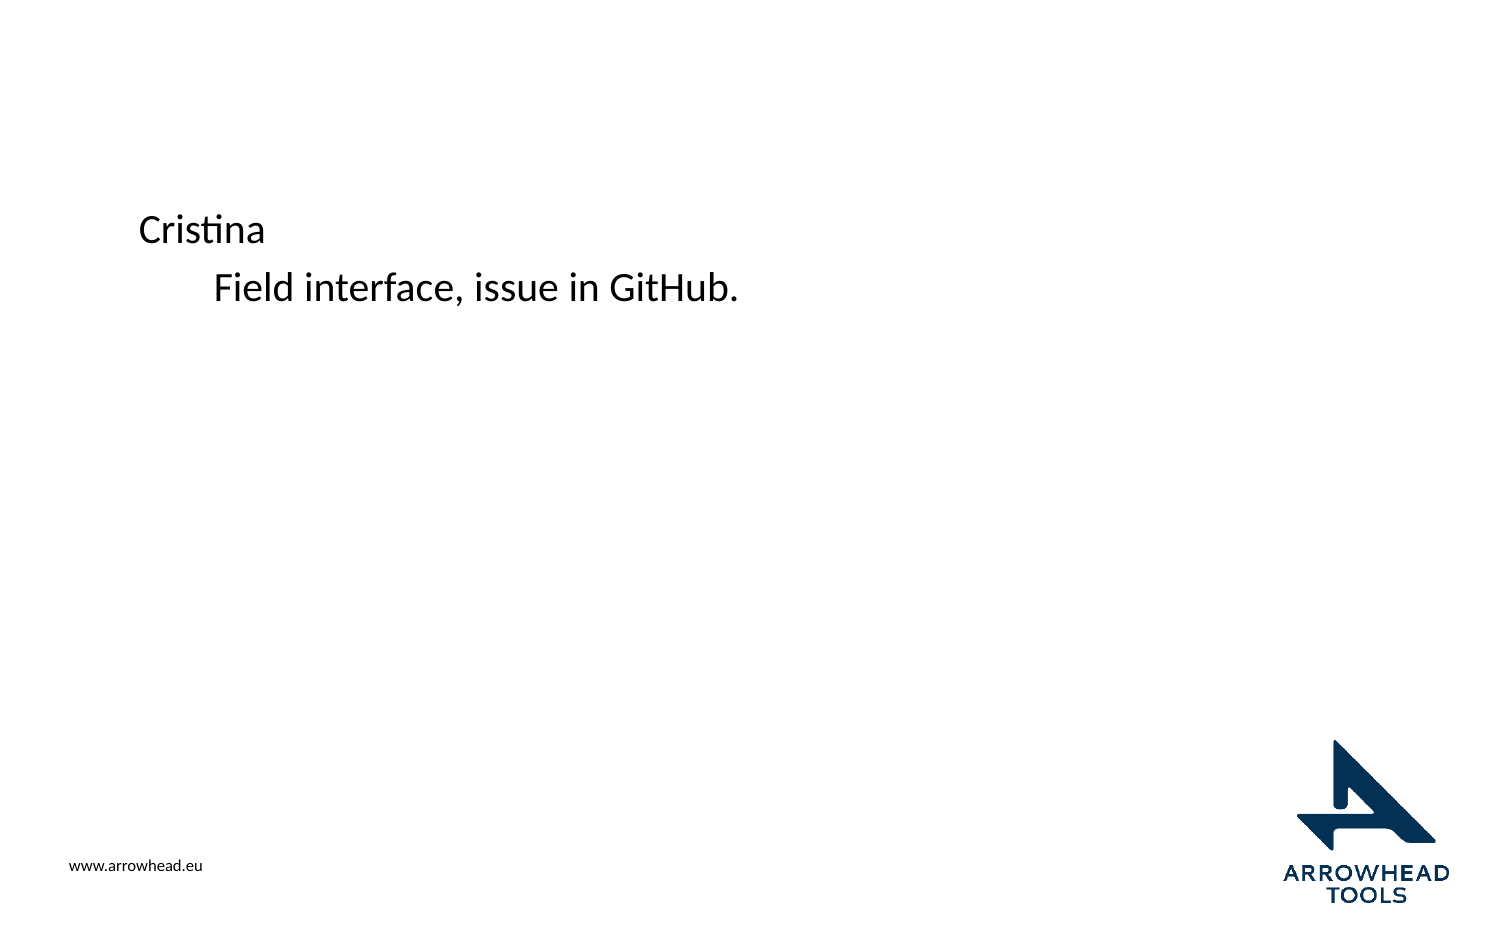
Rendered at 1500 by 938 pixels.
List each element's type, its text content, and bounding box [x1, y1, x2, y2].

list Cristina Field interface, issue in GitHub. [130, 193, 1353, 938]
picture [1353, 740, 1449, 903]
